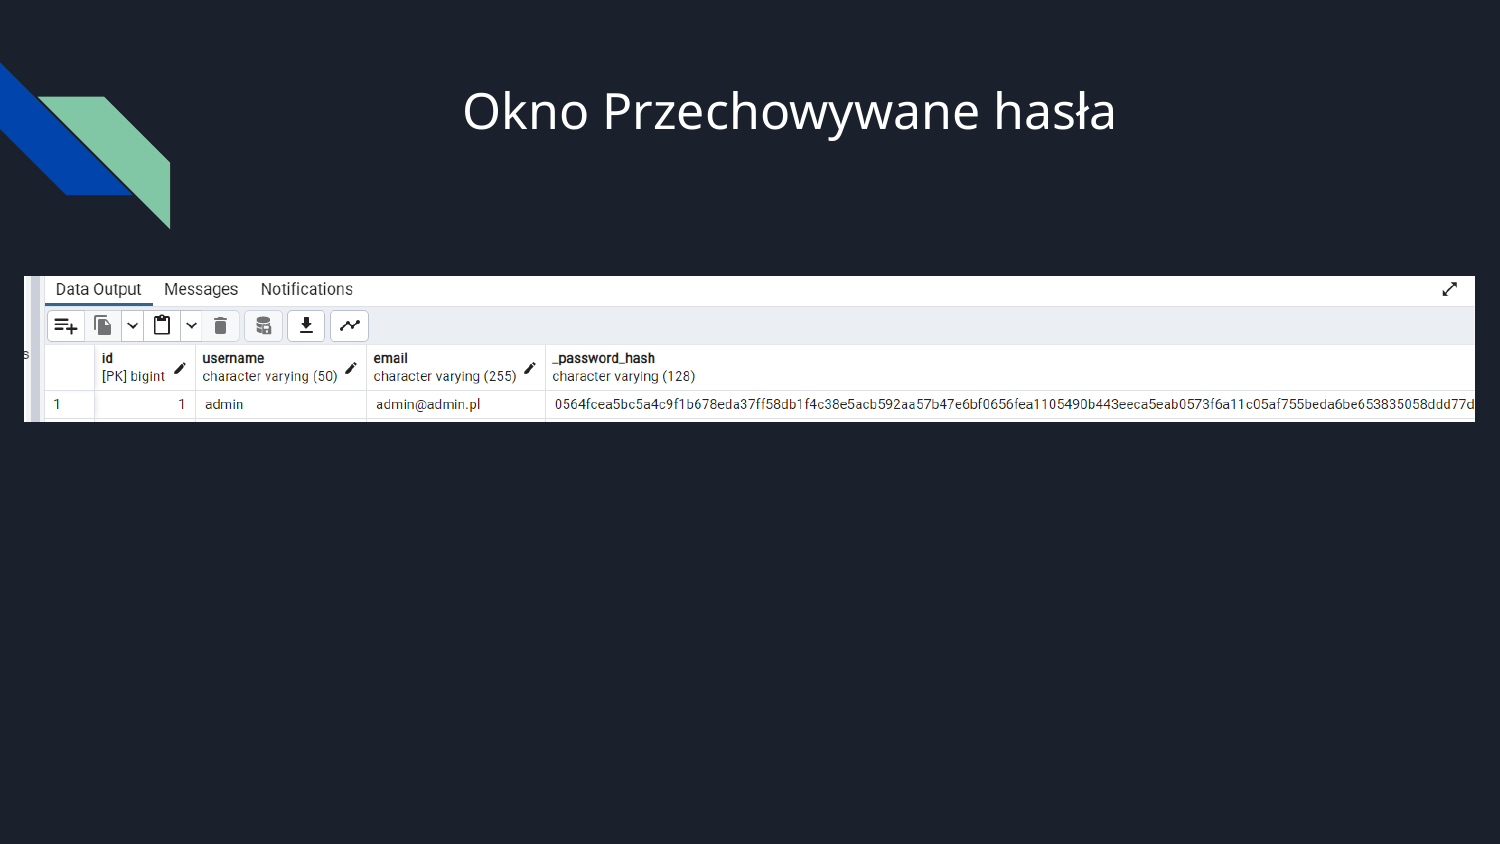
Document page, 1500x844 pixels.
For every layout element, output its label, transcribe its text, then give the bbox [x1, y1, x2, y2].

title Okno Przechowywane hasła [212, 64, 1368, 215]
picture [24, 276, 1476, 423]
